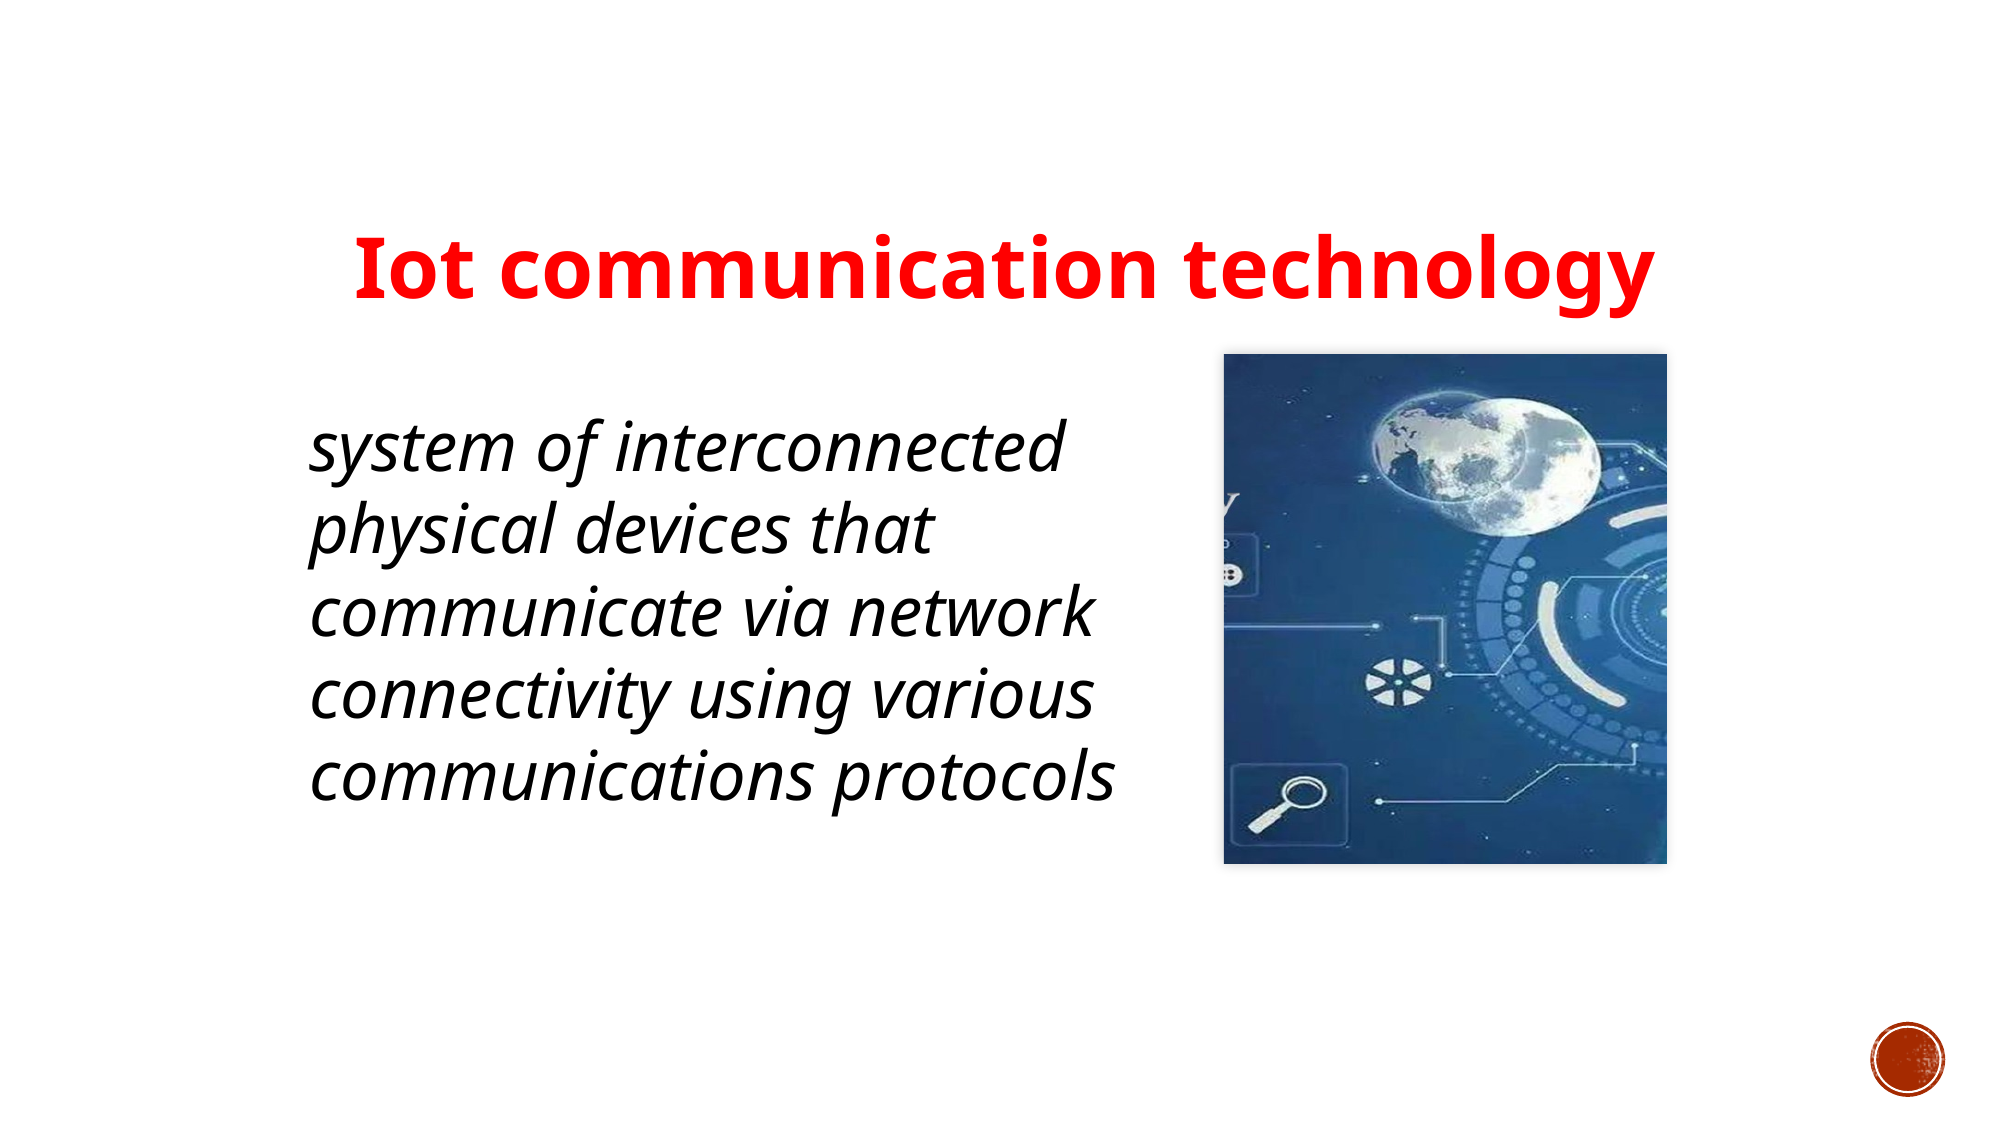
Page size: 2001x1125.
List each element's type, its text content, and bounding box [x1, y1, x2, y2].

text_box Iot communication technology [339, 207, 1742, 324]
picture [1223, 354, 1667, 864]
text_box system of interconnected physical devices that communicate via network connectivity using various communications protocols [294, 395, 1216, 822]
